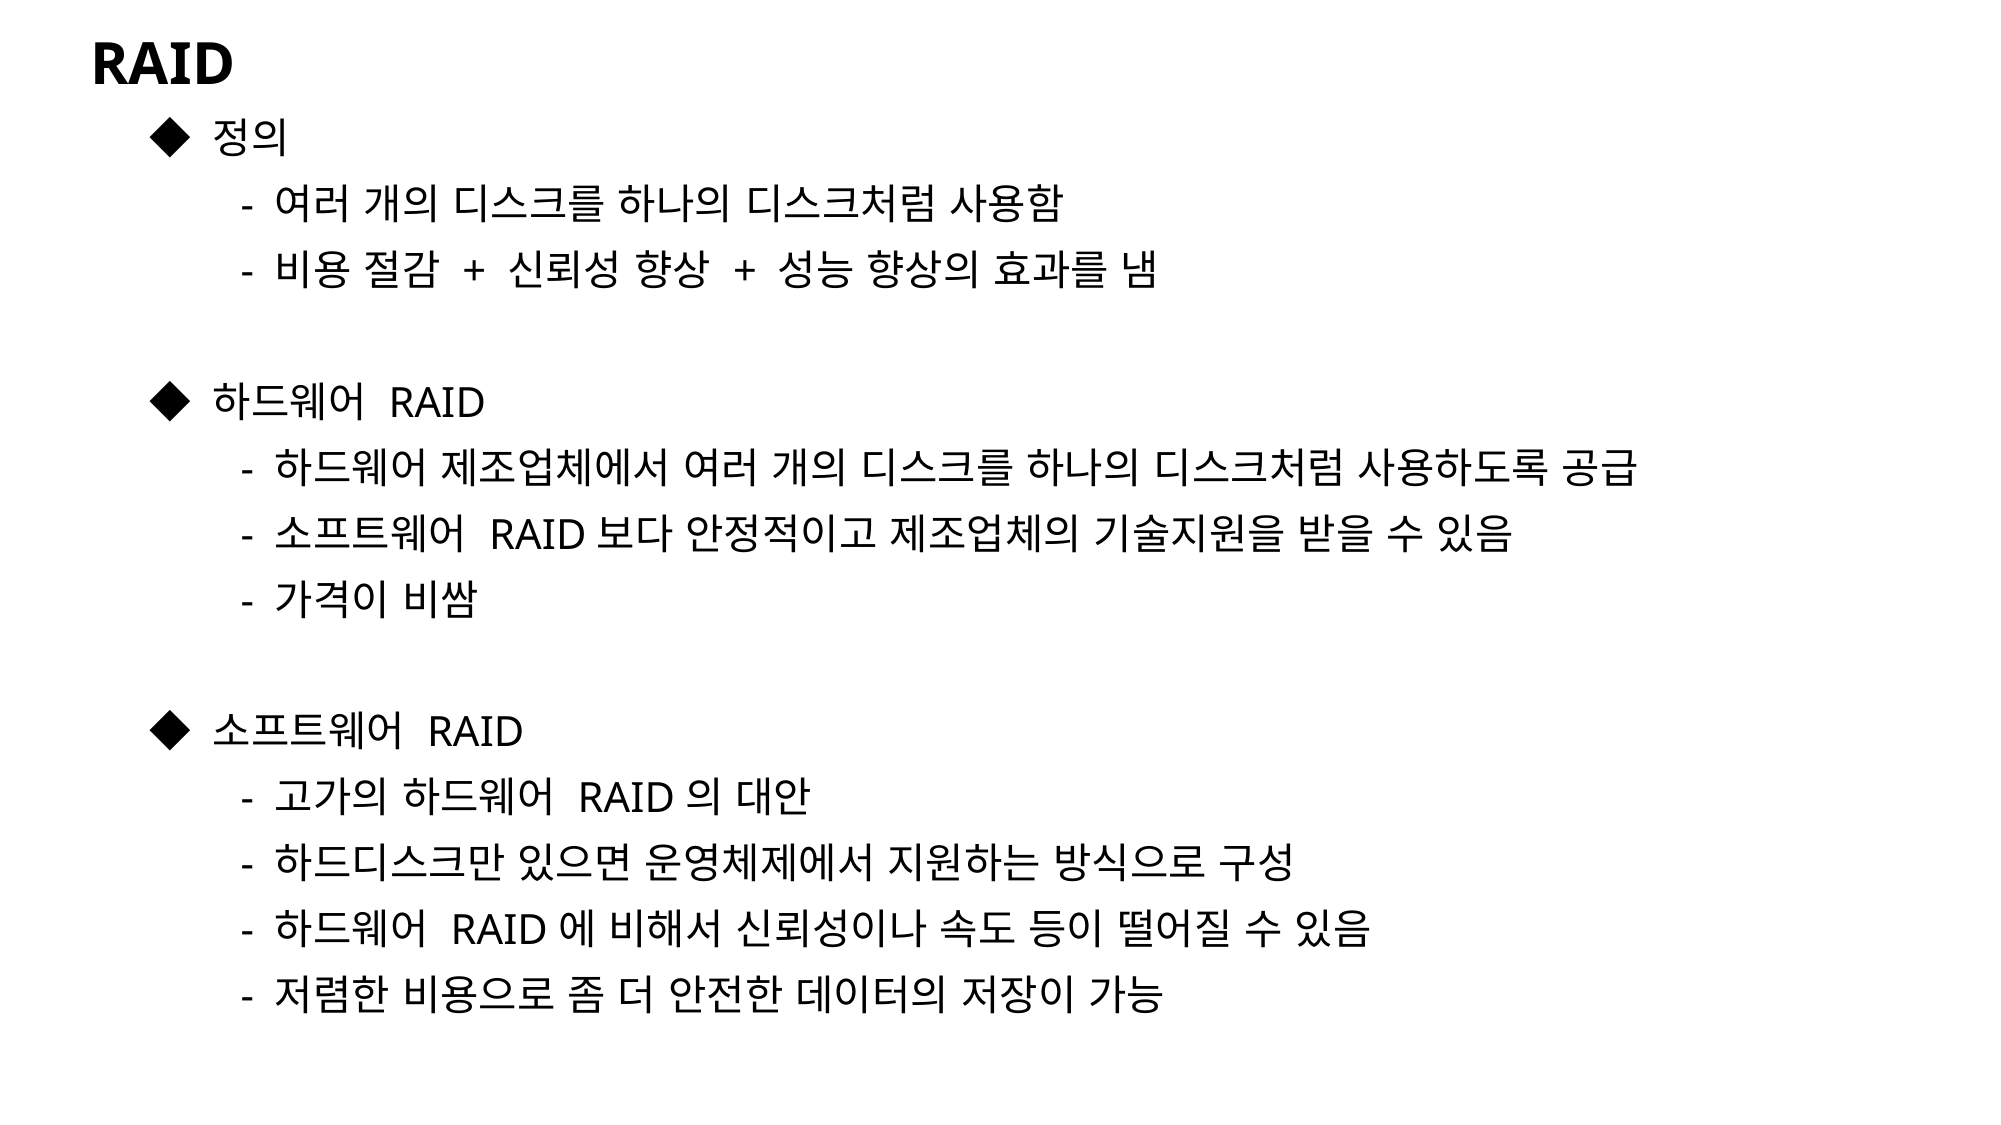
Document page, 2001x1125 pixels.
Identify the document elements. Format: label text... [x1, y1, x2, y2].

list RAID ◆ 정의 - 여러 개의 디스크를 하나의 디스크처럼 사용함 - 비용 절감 + 신뢰성 향상 + 성능 향상의 효과를 냄 ◆ 하드웨어 RAID - 하드웨어 제조업체에서 여러 개의 디스크를 하나의 디스크처럼 사용하도록 공급 - 소프트웨어 RAID보다 안정적이고 제조업체의 기술지원을 받을 수 있음 - 가격이 비쌈 ◆ 소프트웨어 RAID - 고가의 하드웨어 RAID의 대안 - 하드디스크만 있으면 운영체제에서 지원하는 방식으로 구성 - 하드웨어 RAID에 비해서 신뢰성이나 속도 등이 떨어질 수 있음 - 저렴한 비용으로 좀 더 안전한 데이터의 저장이 가능 [75, 26, 1925, 1099]
